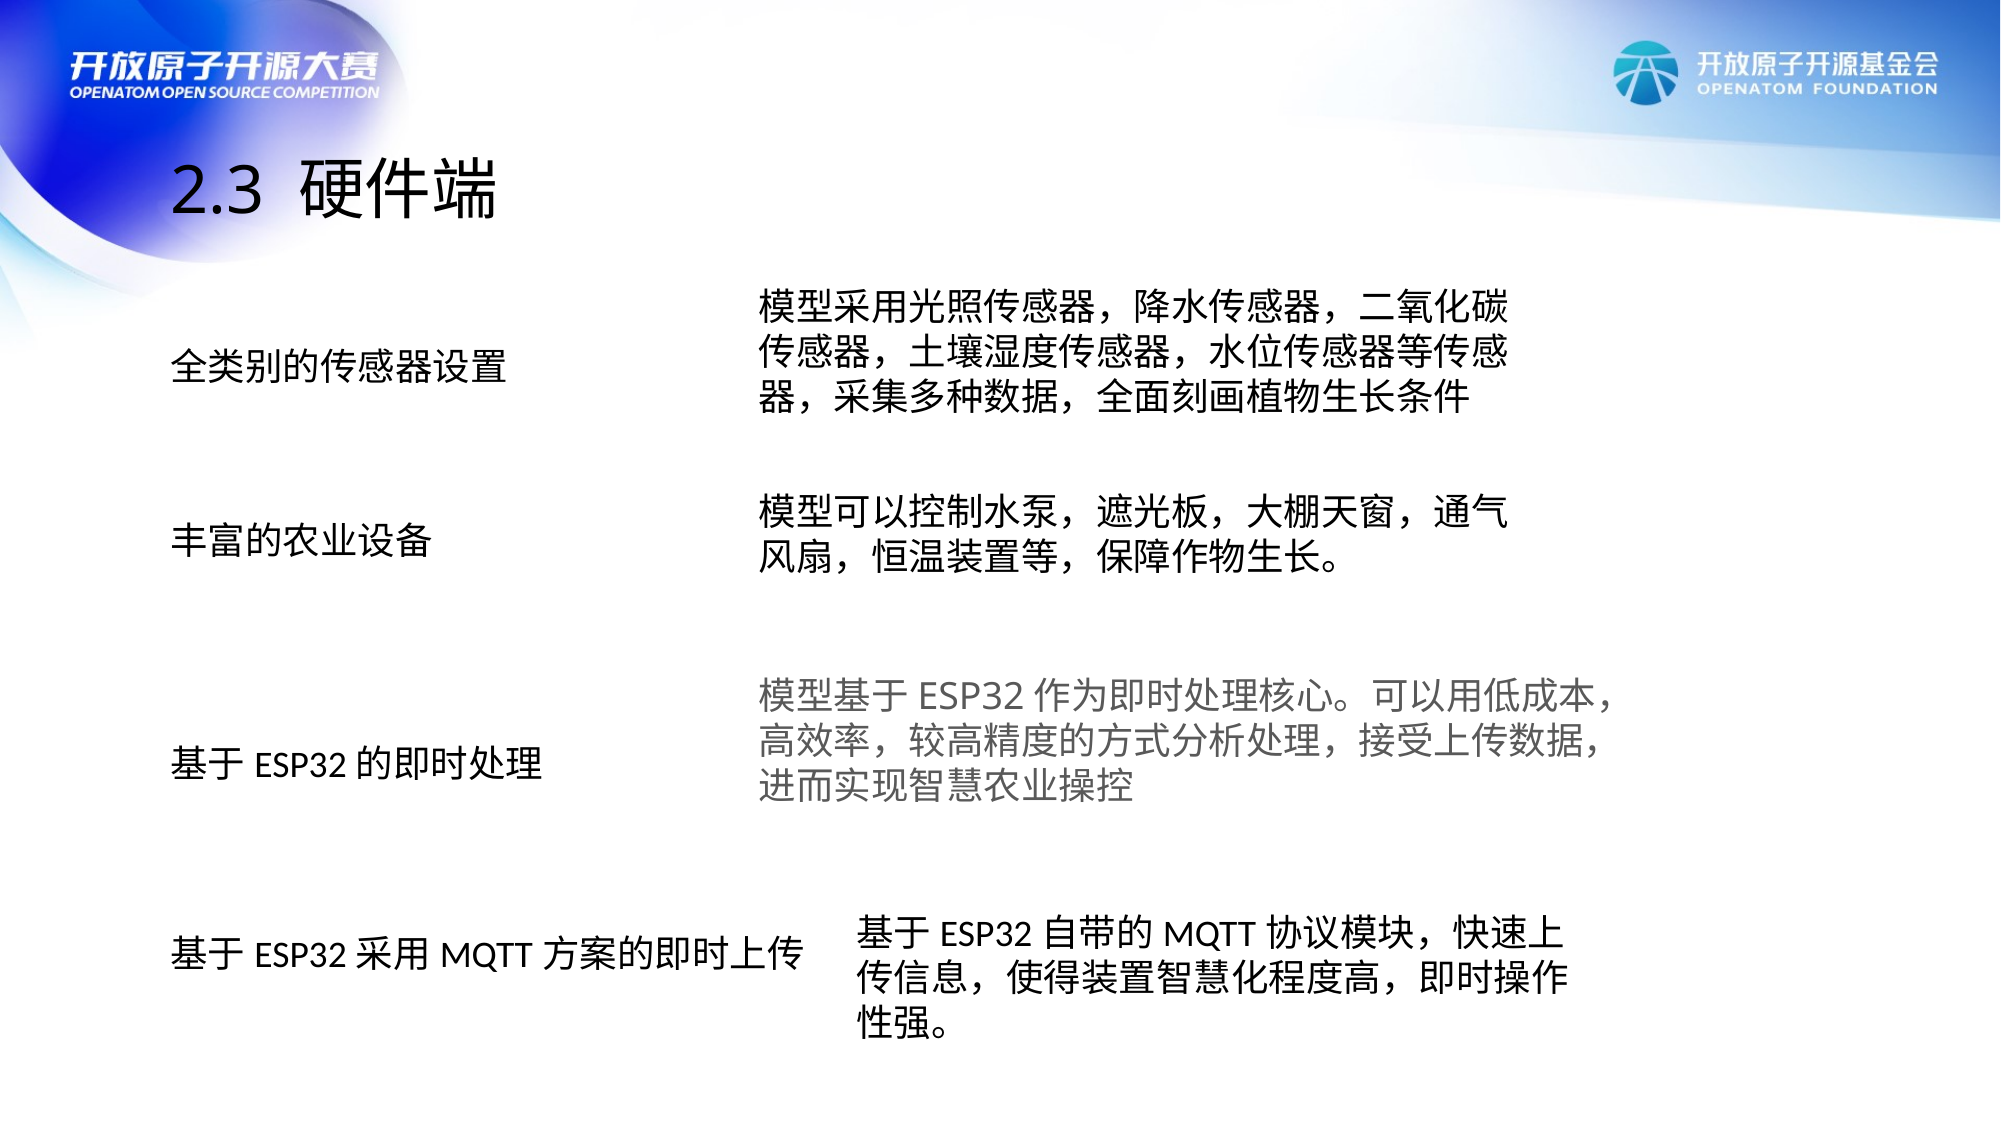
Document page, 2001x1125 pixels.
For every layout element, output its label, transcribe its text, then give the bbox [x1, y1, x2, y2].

text_box 模型可以控制水泵，遮光板，大棚天窗，通气风扇，恒温装置等，保障作物生长。 [744, 480, 1542, 586]
text_box 2.3 硬件端 [155, 99, 902, 235]
text_box 全类别的传感器设置 [155, 335, 627, 395]
picture [0, 0, 2001, 1125]
text_box 基于ESP32的即时处理 [155, 732, 627, 793]
text_box 基于ESP32采用MQTT方案的即时上传 [155, 922, 841, 983]
text_box 模型基于ESP32作为即时处理核心。可以用低成本，高效率，较高精度的方式分析处理，接受上传数据，进而实现智慧农业操控 [744, 664, 1668, 814]
text_box 丰富的农业设备 [155, 509, 627, 569]
text_box 基于ESP32自带的MQTT协议模块，快速上传信息，使得装置智慧化程度高，即时操作性强。 [841, 901, 1612, 1051]
text_box 模型采用光照传感器，降水传感器，二氧化碳传感器，土壤湿度传感器，水位传感器等传感器，采集多种数据，全面刻画植物生长条件 [744, 275, 1542, 426]
